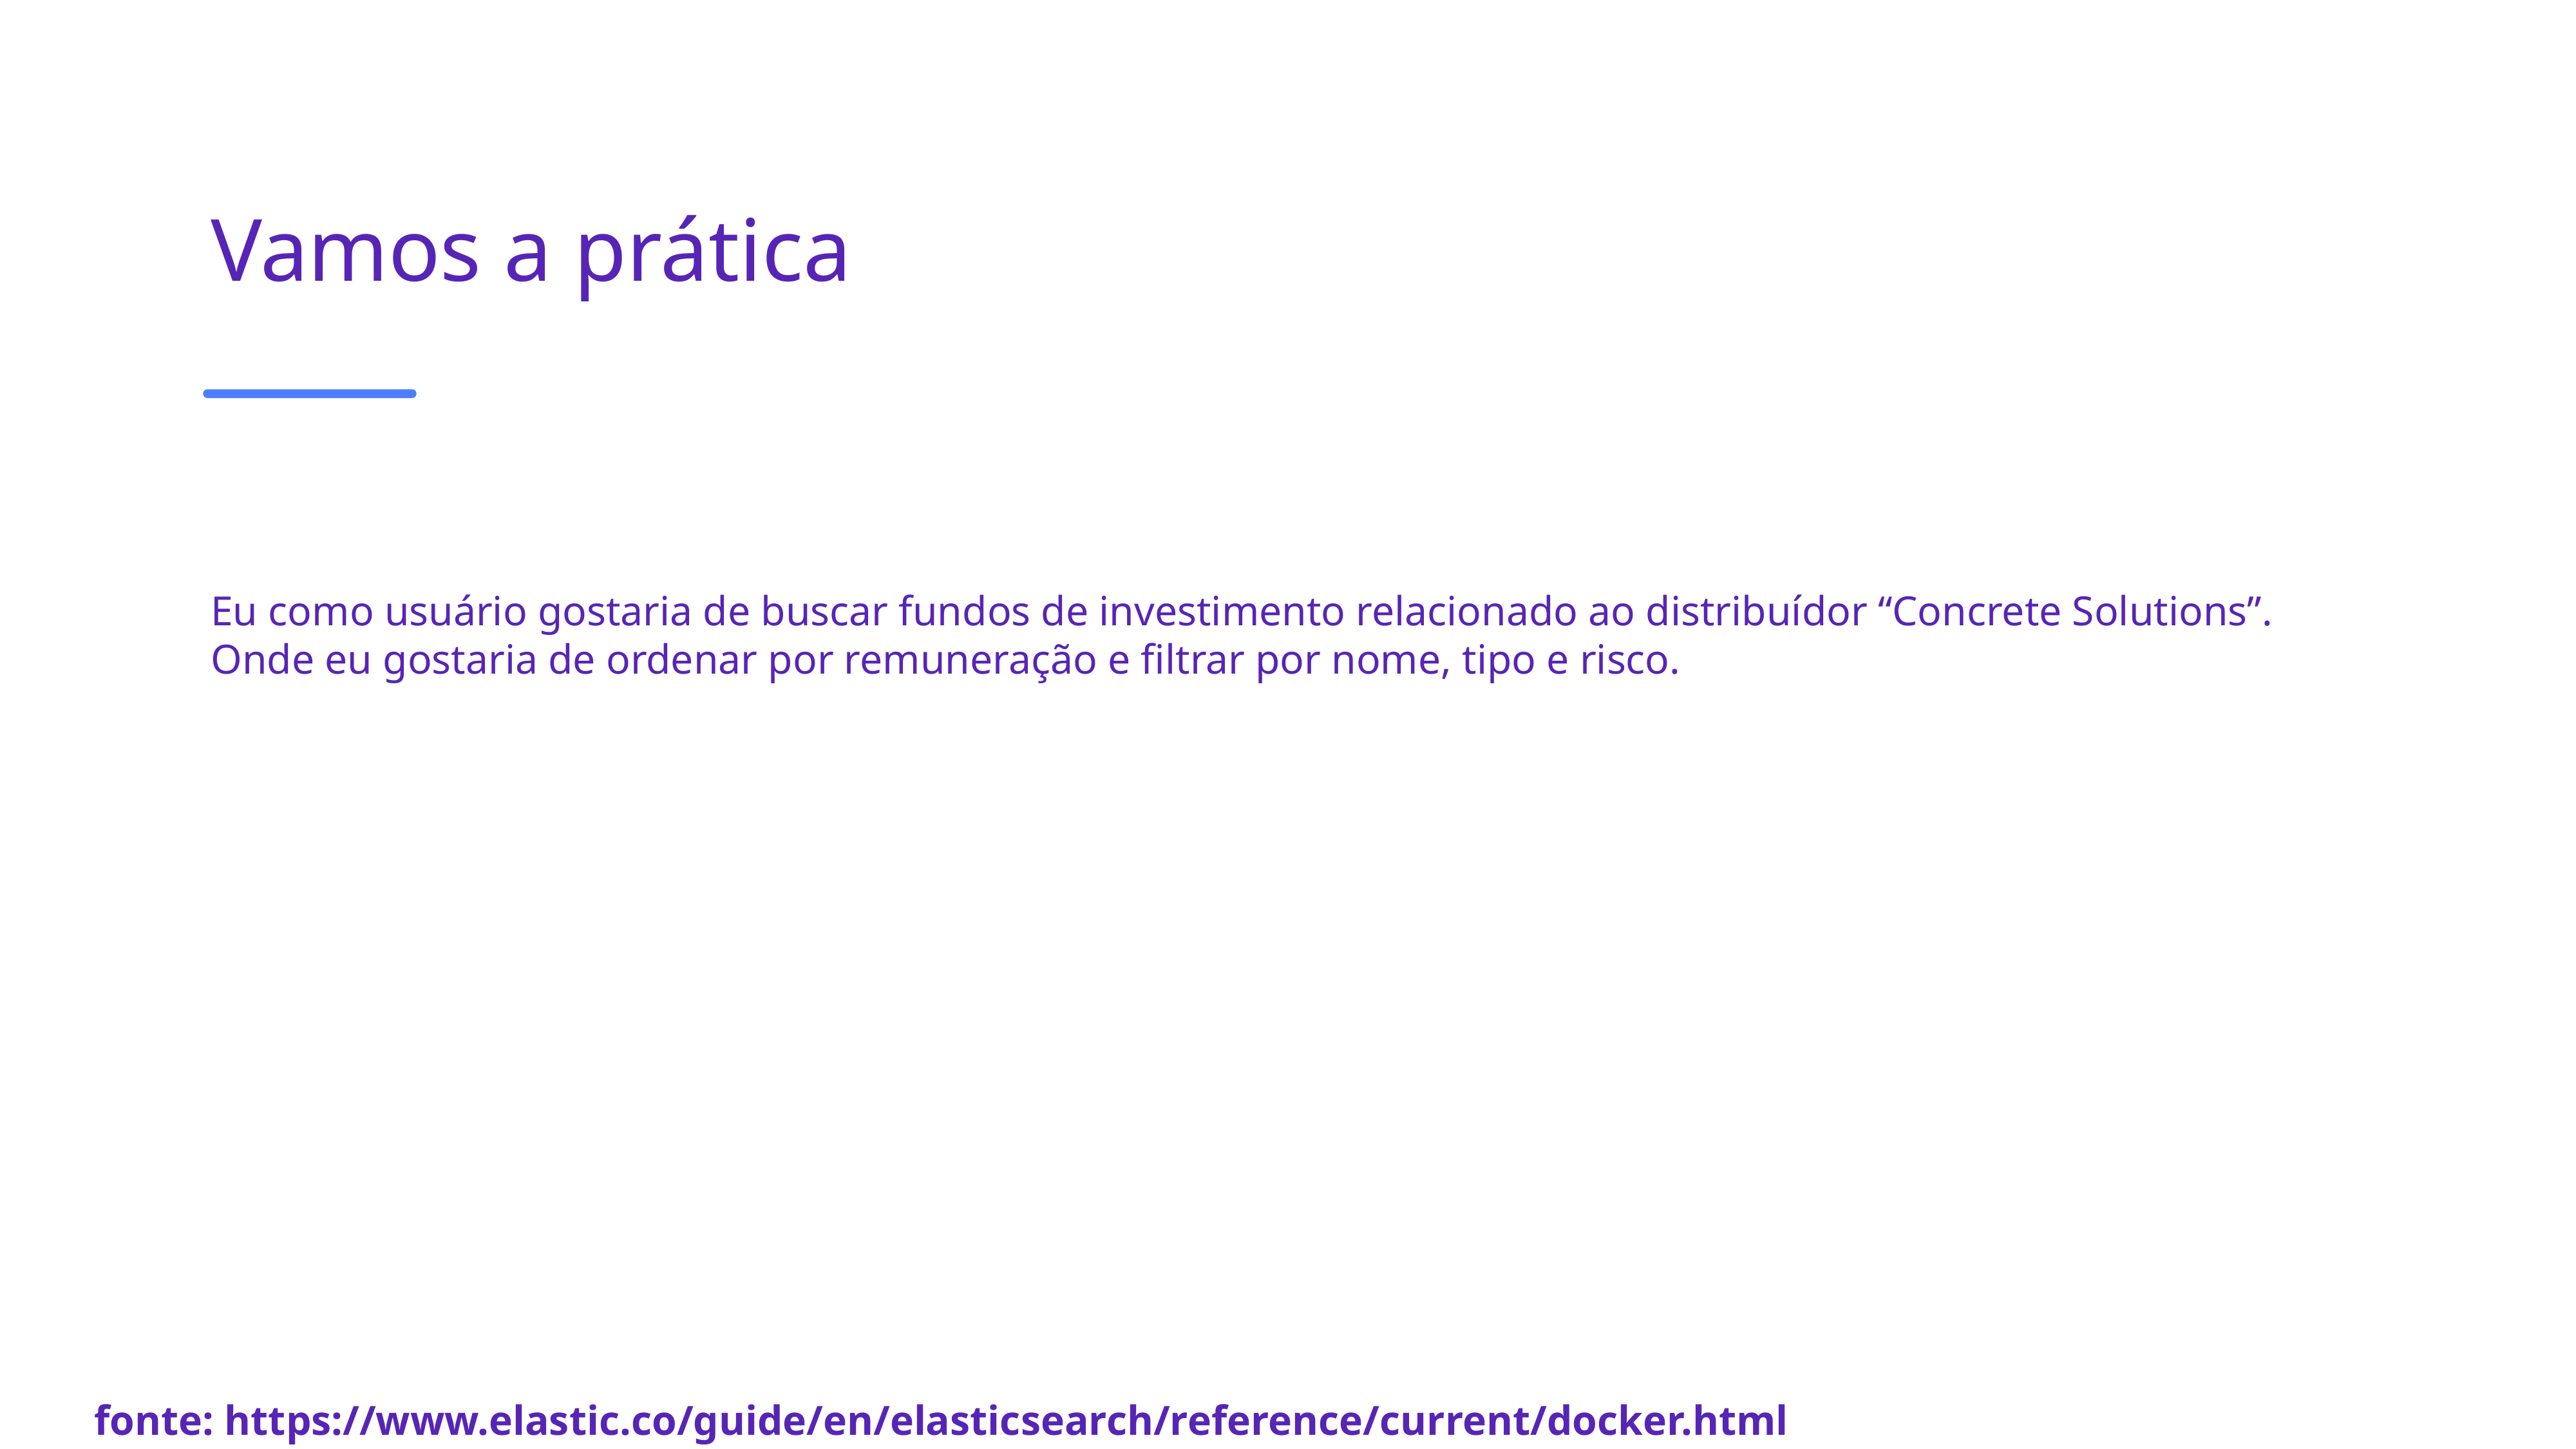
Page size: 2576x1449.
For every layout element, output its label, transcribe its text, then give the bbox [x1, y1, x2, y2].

text_box [203, 389, 417, 399]
text_box Eu como usuário gostaria de buscar fundos de investimento relacionado ao distribuídor “Concrete Solutions”. Onde eu gostaria de ordenar por remuneração e filtrar por nome, tipo e risco. [203, 481, 2344, 1359]
text_box Vamos a prática [203, 187, 1743, 307]
text_box fonte: https://www.elastic.co/guide/en/elasticsearch/reference/current/docker.html [84, 1385, 2468, 1449]
